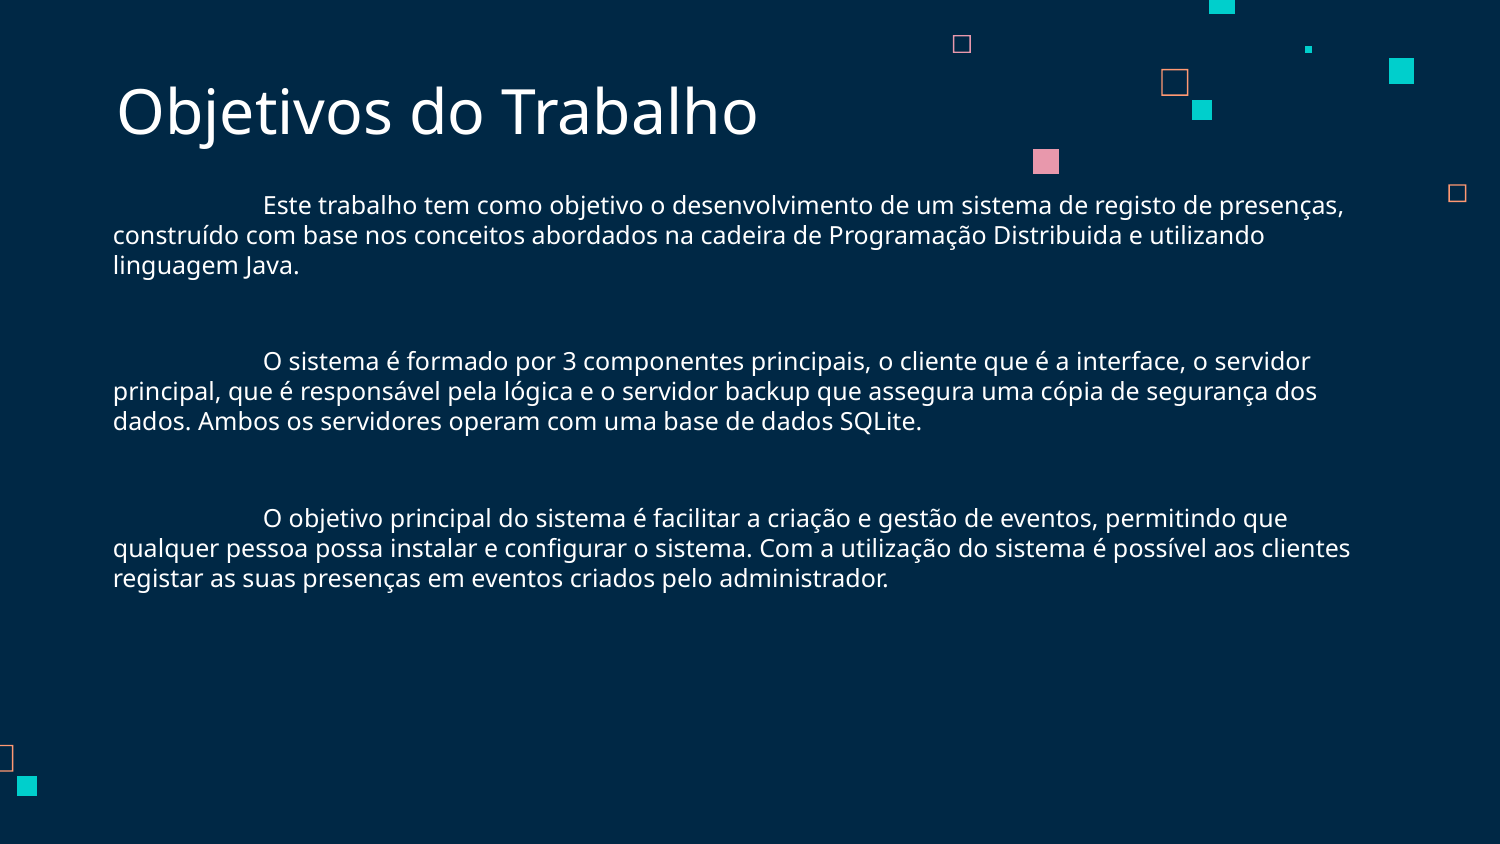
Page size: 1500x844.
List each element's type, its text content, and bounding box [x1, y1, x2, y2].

list Este trabalho tem como objetivo o desenvolvimento de um sistema de registo de presenças, construído com base nos conceitos abordados na cadeira de Programação Distribuida e utilizando linguagem Java. O sistema é formado por 3 componentes principais, o cliente que é a interface, o servidor principal, que é responsável pela lógica e o servidor backup que assegura uma cópia de segurança dos dados. Ambos os servidores operam com uma base de dados SQLite. O objetivo principal do sistema é facilitar a criação e gestão de eventos, permitindo que qualquer pessoa possa instalar e configurar o sistema. Com a utilização do sistema é possível aos clientes registar as suas presenças em eventos criados pelo administrador. [97, 174, 1389, 682]
title Objetivos do Trabalho [101, 67, 878, 163]
